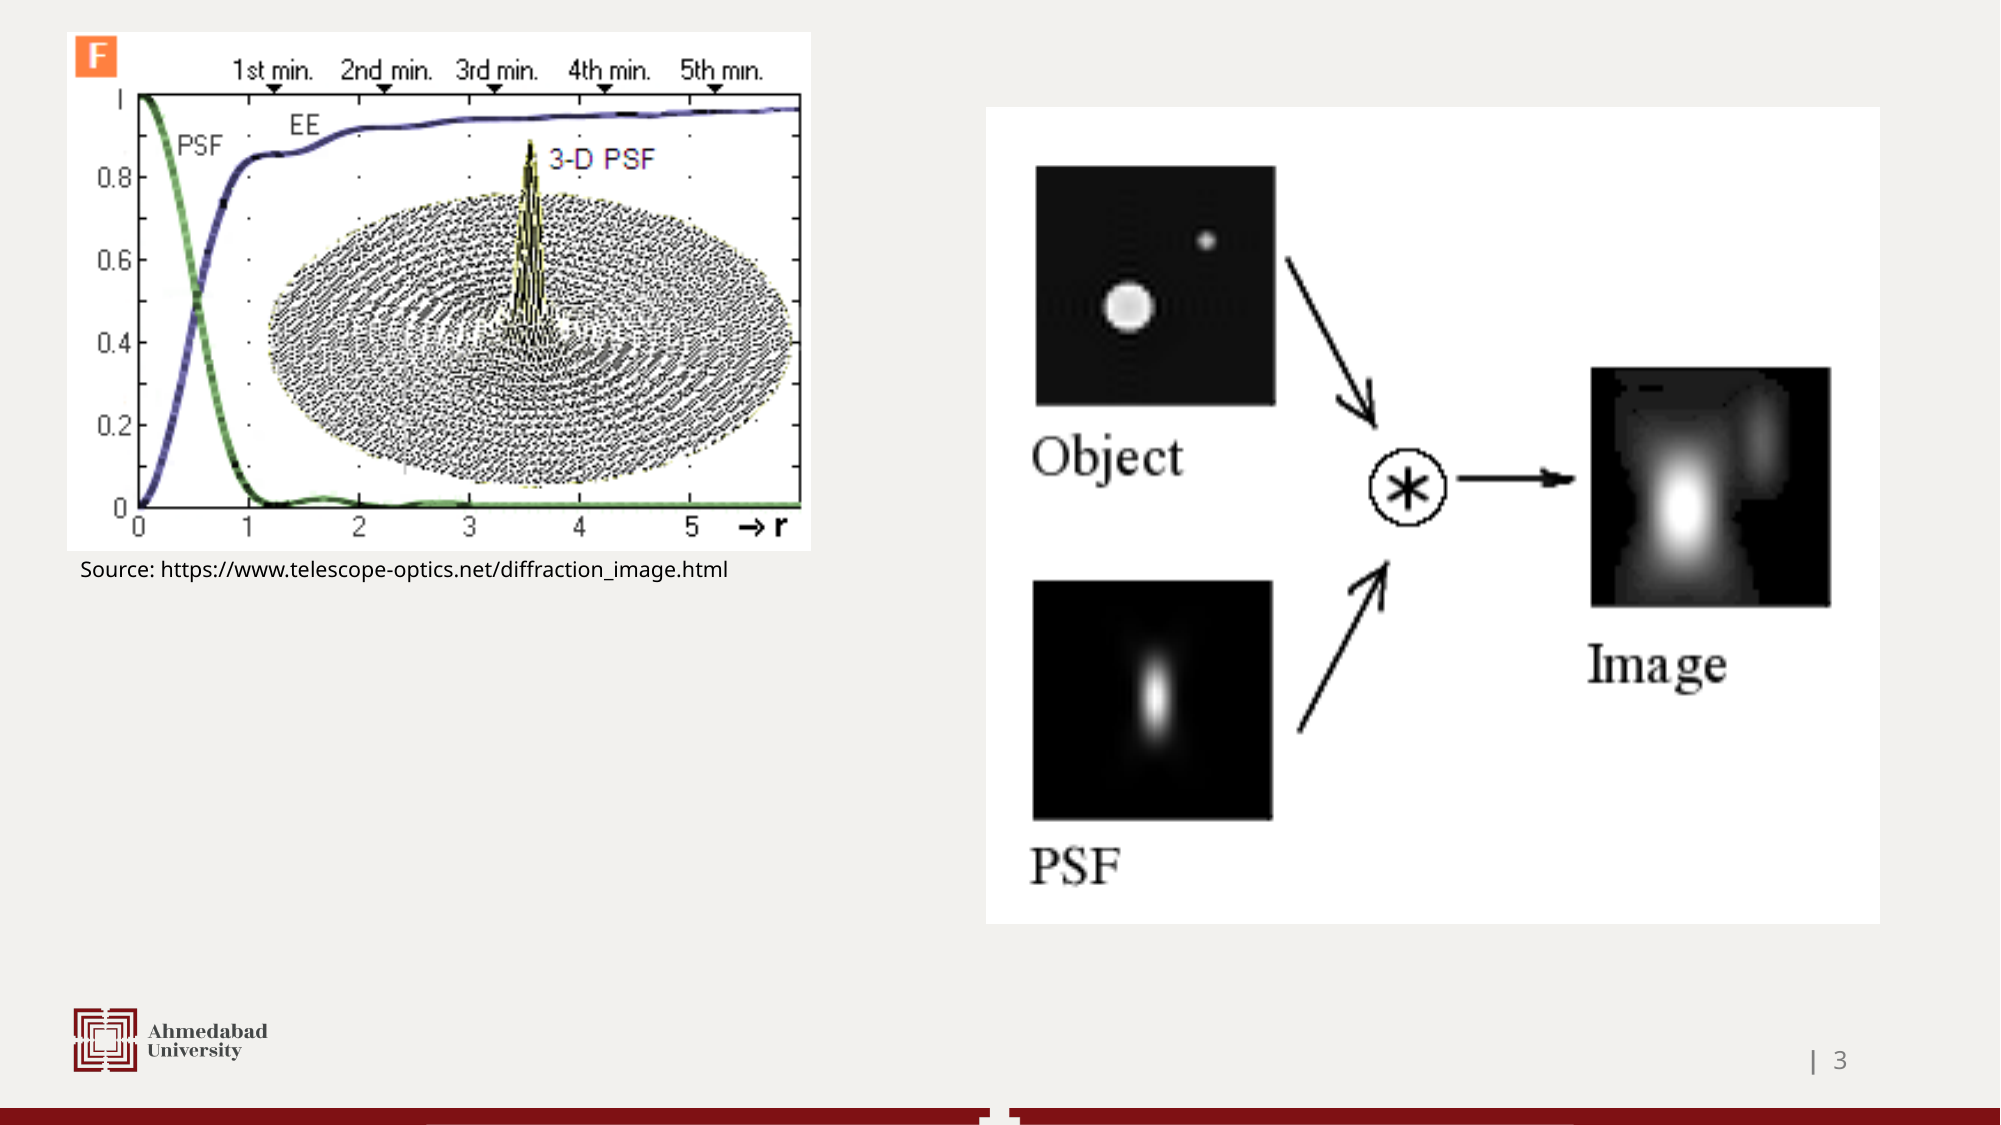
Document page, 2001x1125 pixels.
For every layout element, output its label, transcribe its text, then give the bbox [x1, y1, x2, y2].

picture [58, 990, 283, 1089]
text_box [67, 31, 812, 597]
picture [0, 1108, 2000, 1125]
slide_number | ‹#› [1772, 1030, 1863, 1093]
picture [985, 107, 1880, 924]
